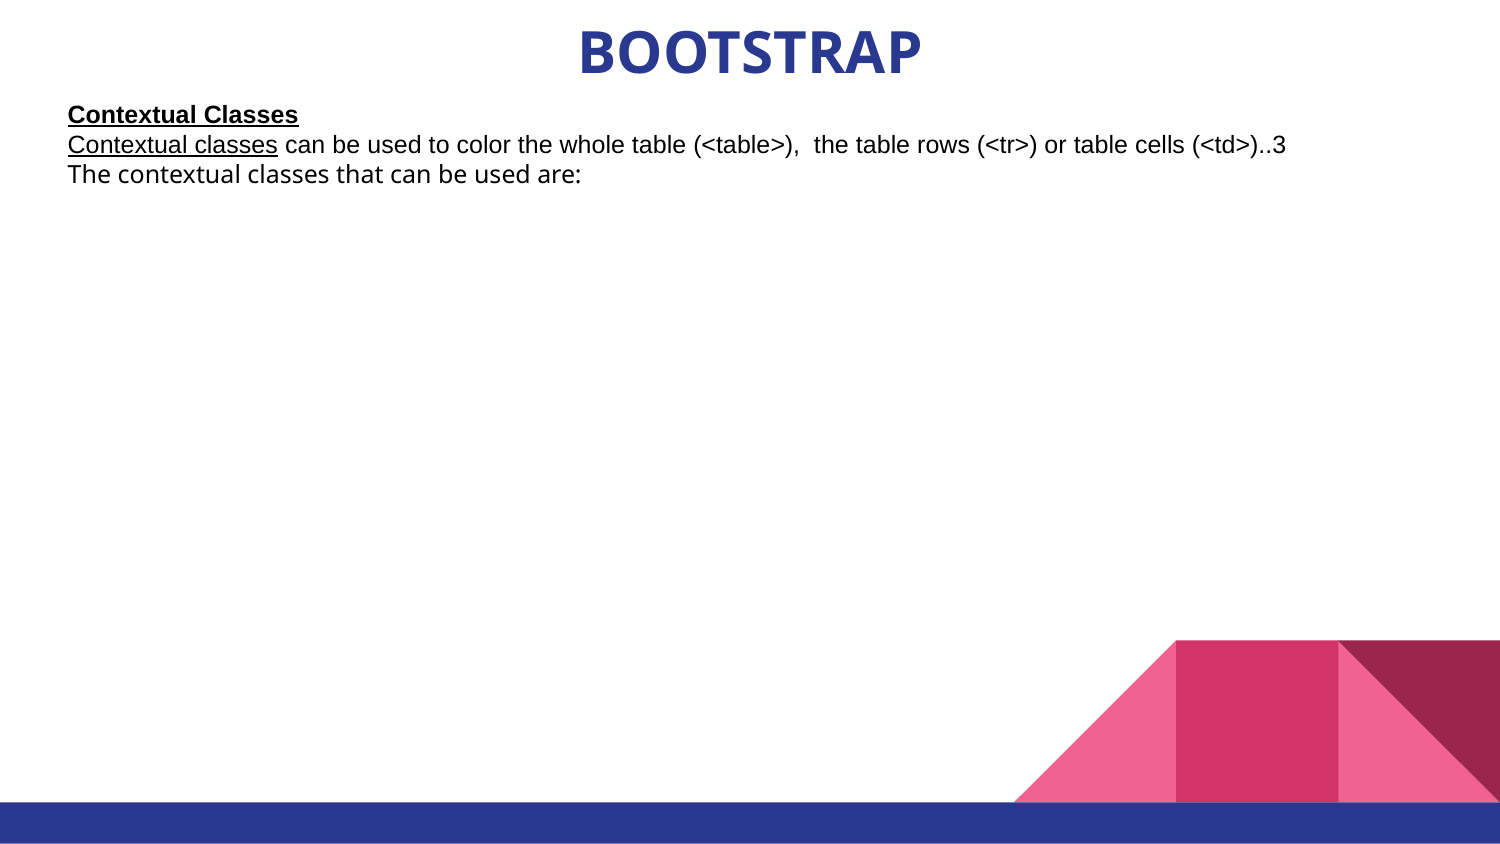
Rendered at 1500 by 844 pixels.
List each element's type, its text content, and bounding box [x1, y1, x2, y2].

text_box Contextual Classes Contextual classes can be used to color the whole table (<table>), the table rows (<tr>) or table cells (<td>)..3 The contextual classes that can be used are: [52, 83, 1448, 204]
title BOOTSTRAP [0, 0, 1500, 75]
